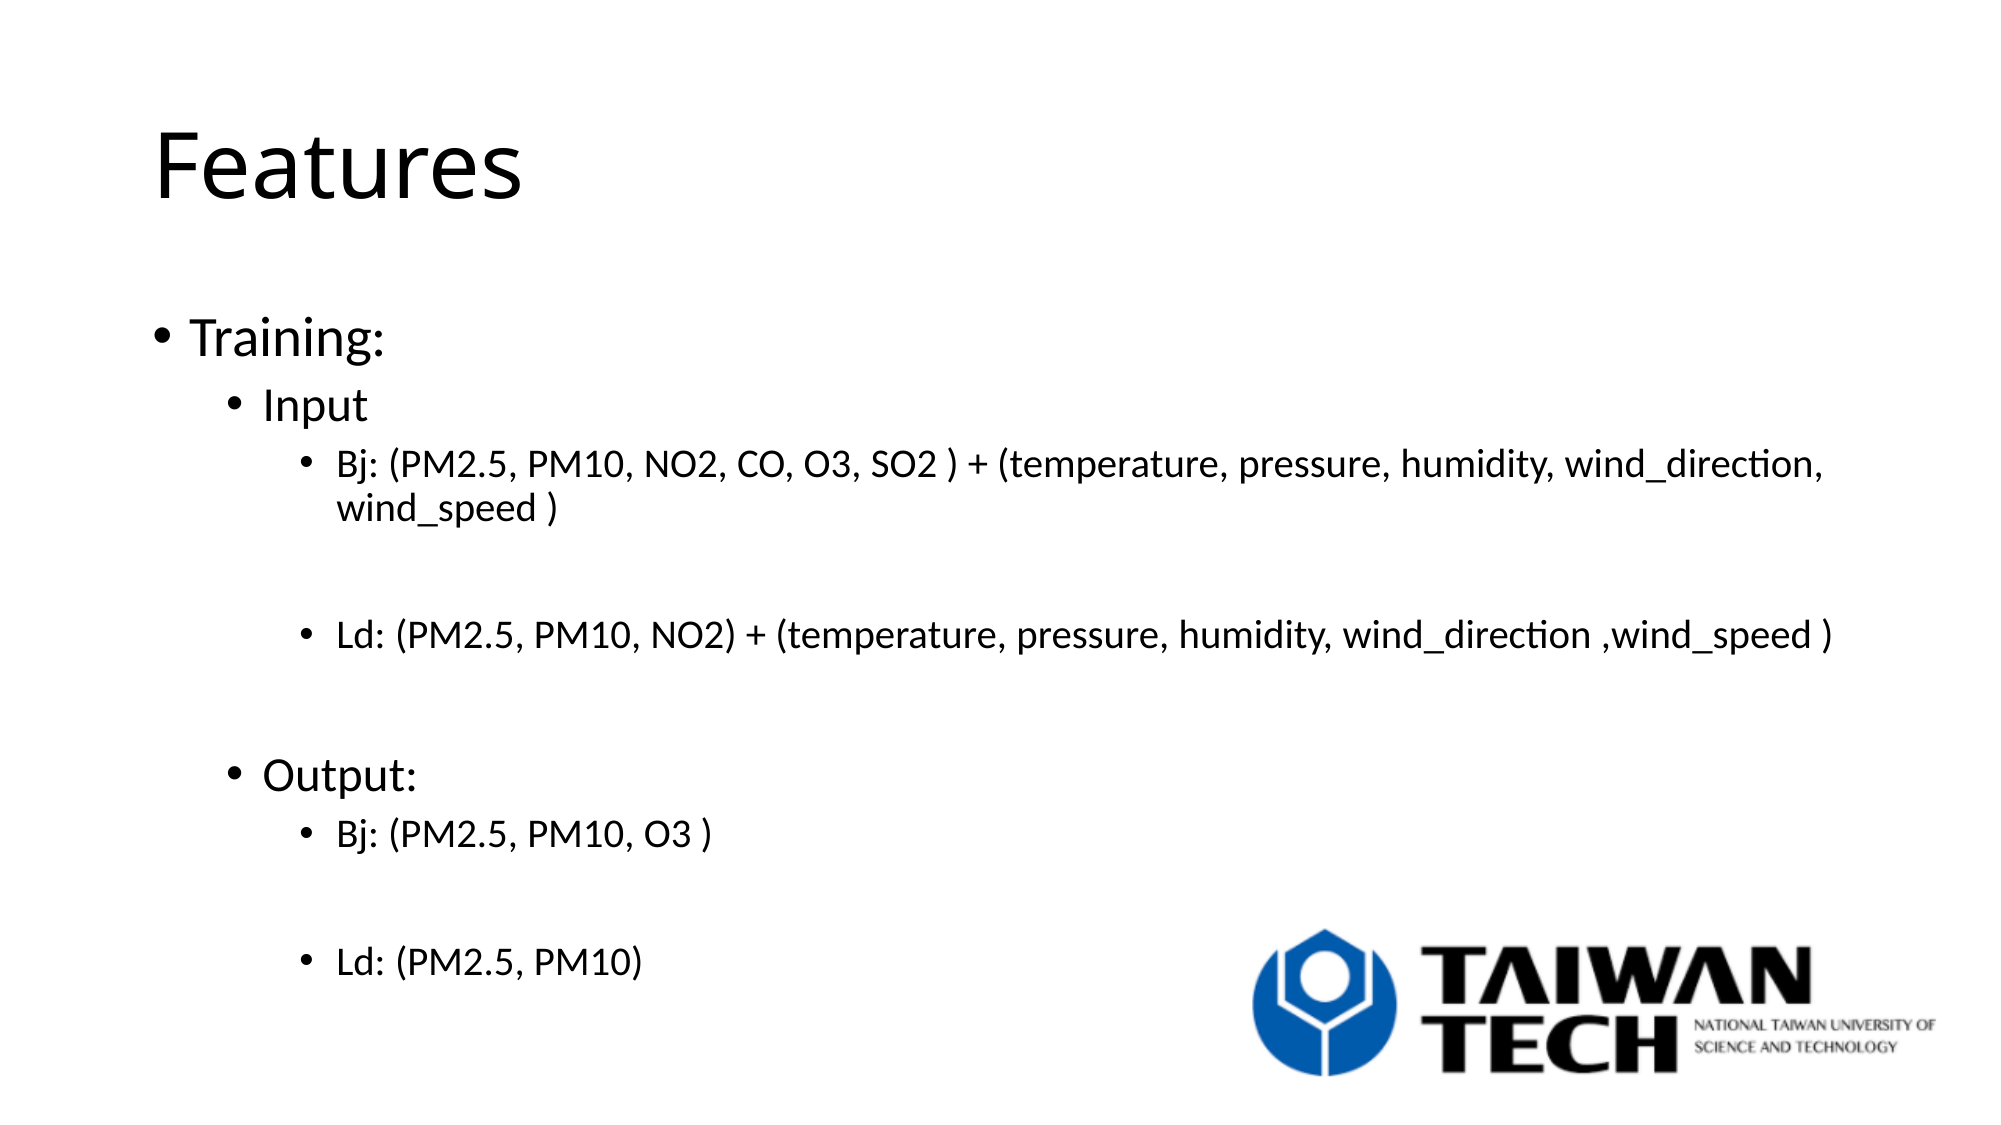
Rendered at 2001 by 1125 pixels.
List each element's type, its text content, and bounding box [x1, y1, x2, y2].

title Features [137, 59, 1863, 278]
picture [1237, 913, 1958, 1103]
list Training: Input Bj: (PM2.5, PM10, NO2, CO, O3, SO2 ) + (temperature, pressure, humidity, wind_direction, wind_speed ) Ld: (PM2.5, PM10, NO2) + (temperature, pressure, humidity, wind_direction ,wind_speed ) Output: Bj: (PM2.5, PM10, O3 ) Ld: (PM2.5, PM10) [137, 299, 1863, 1014]
slide_number 2 [1412, 1042, 1863, 1103]
